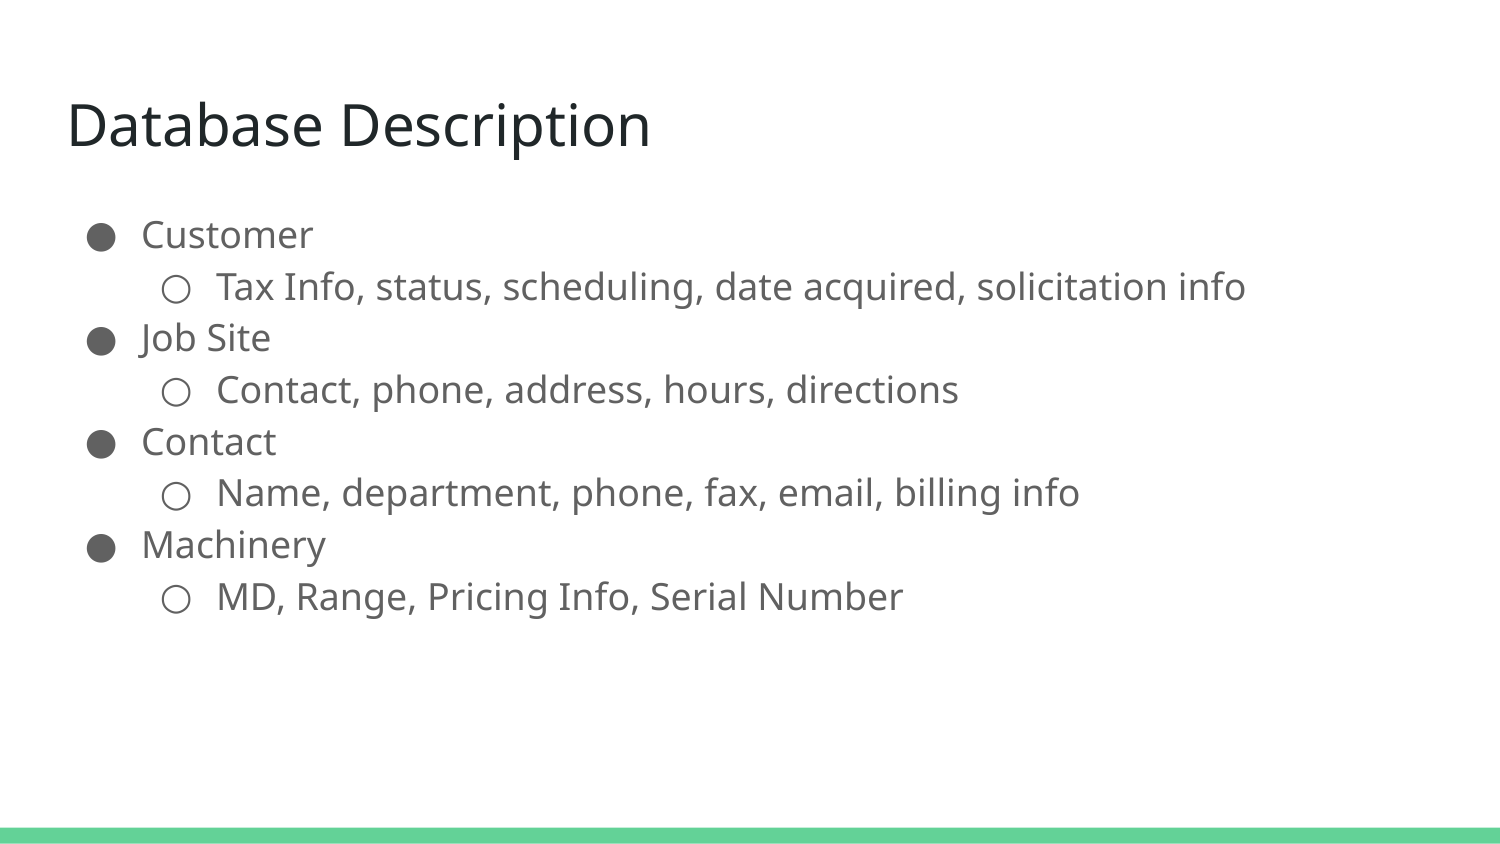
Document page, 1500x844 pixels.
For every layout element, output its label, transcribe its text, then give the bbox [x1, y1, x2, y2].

title Database Description [51, 72, 1449, 167]
list Customer Tax Info, status, scheduling, date acquired, solicitation info Job Site Contact, phone, address, hours, directions Contact Name, department, phone, fax, email, billing info Machinery MD, Range, Pricing Info, Serial Number [51, 189, 1449, 750]
